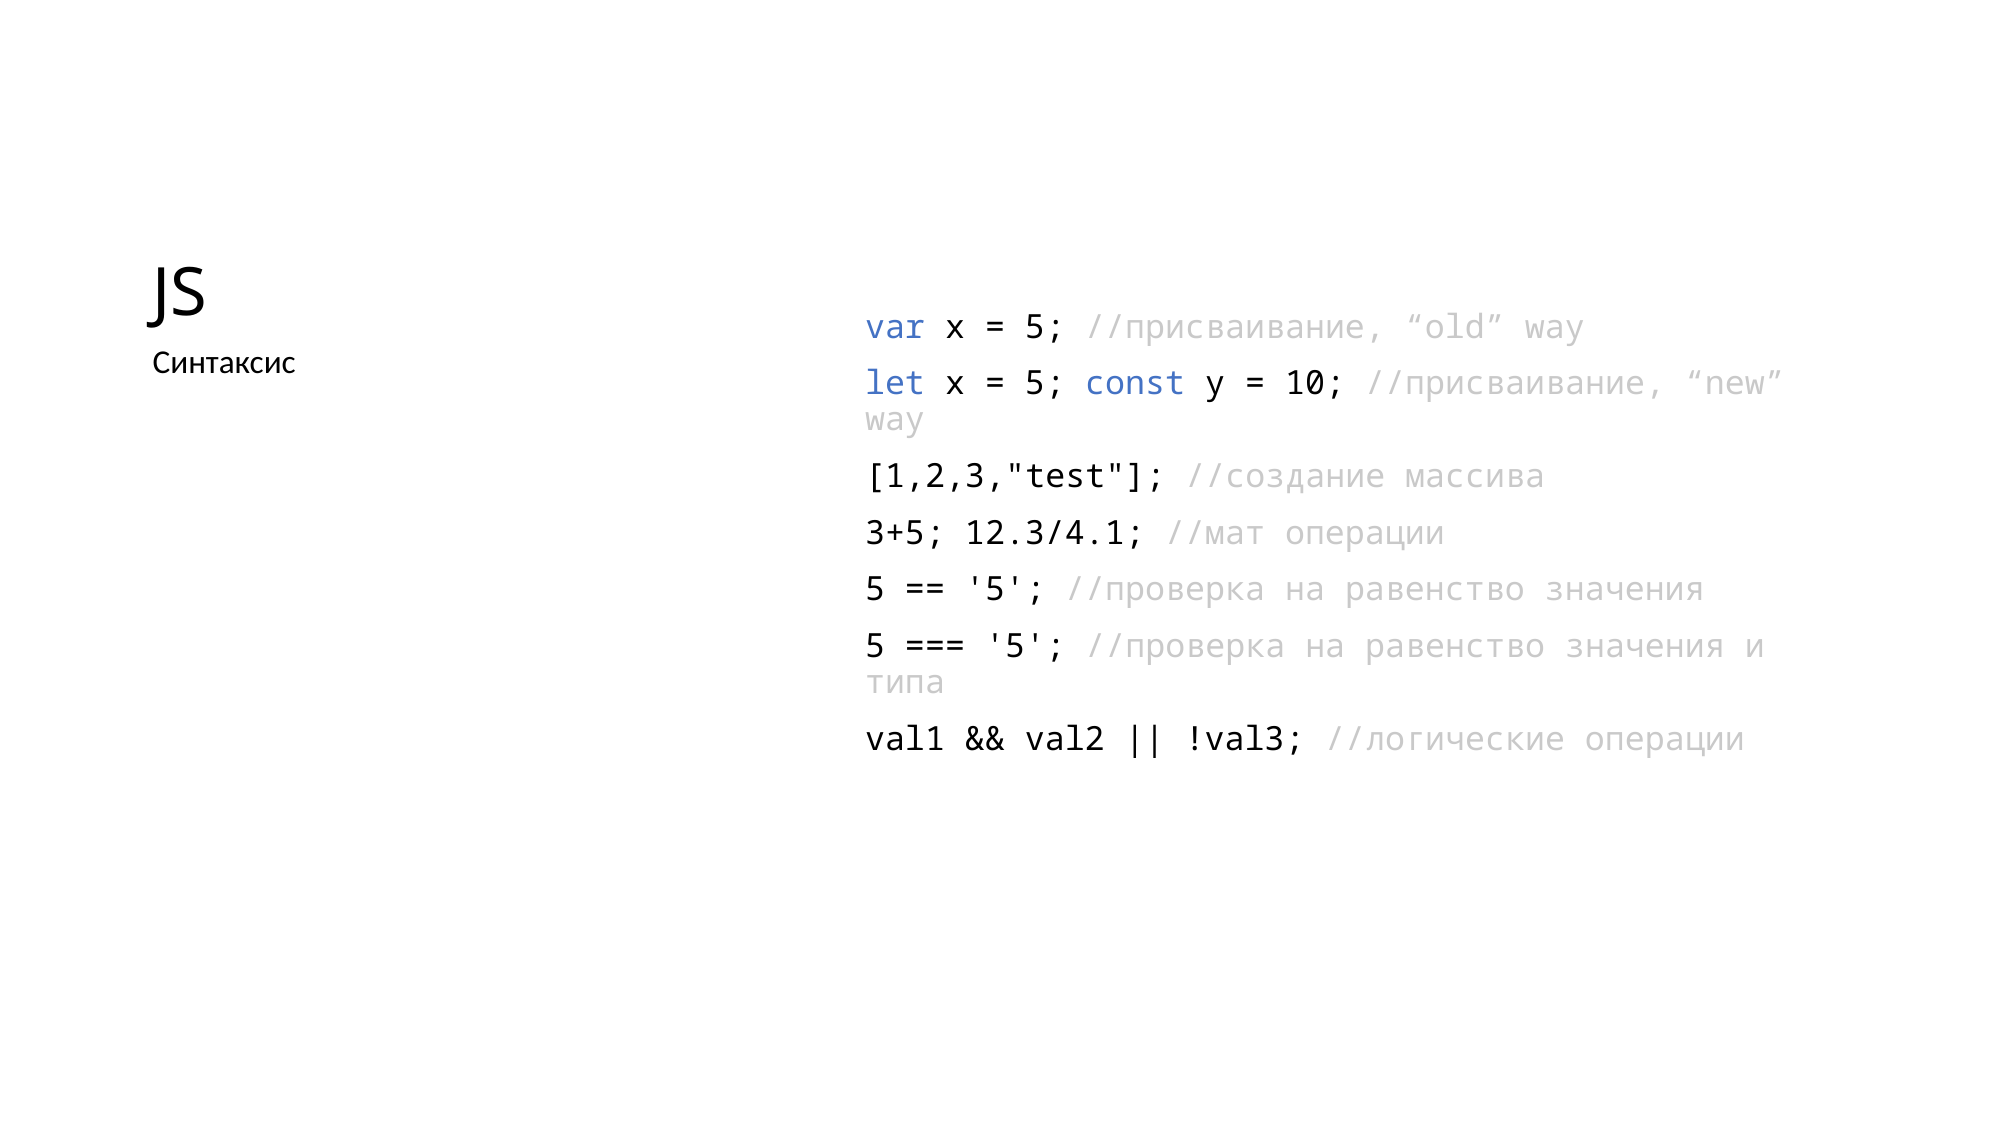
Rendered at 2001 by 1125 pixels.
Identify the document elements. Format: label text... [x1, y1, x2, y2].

list var x = 5; //присваивание, “old” way let x = 5; const y = 10; //присваивание, “new” way [1,2,3,"test"]; //создание массива 3+5; 12.3/4.1; //мат операции 5 == '5'; //проверка на равенство значения 5 === '5'; //проверка на равенство значения и типа val1 && val2 || !val3; //логические операции [850, 161, 1863, 962]
list Синтаксис [137, 337, 783, 963]
title JS [137, 75, 783, 337]
